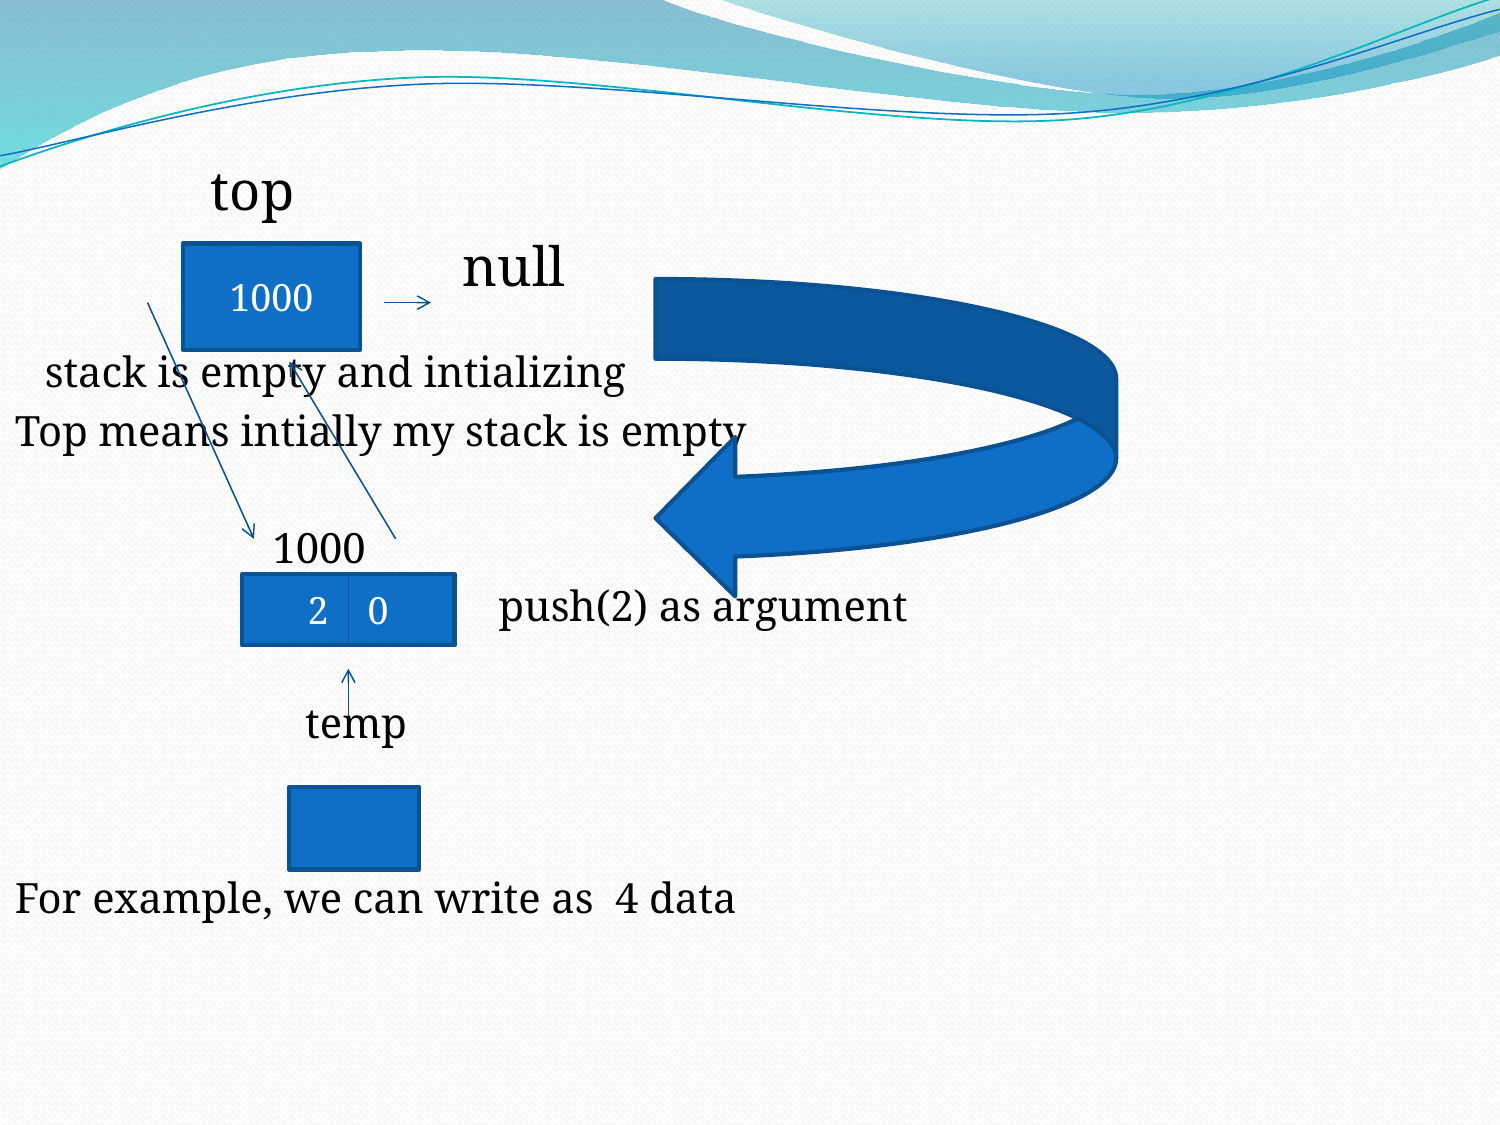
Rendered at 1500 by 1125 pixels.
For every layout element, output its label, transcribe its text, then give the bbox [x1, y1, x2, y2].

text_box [288, 361, 396, 540]
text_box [147, 302, 255, 540]
text_box 1000 [181, 241, 362, 352]
text_box [287, 785, 421, 872]
text_box 2 0 [240, 572, 457, 647]
text_box [653, 276, 1119, 599]
list top null stack is empty and intializing Top means intially my stack is empty 1000 push(2) as argument temp For example, we can write as 4 data [0, 149, 1425, 1038]
